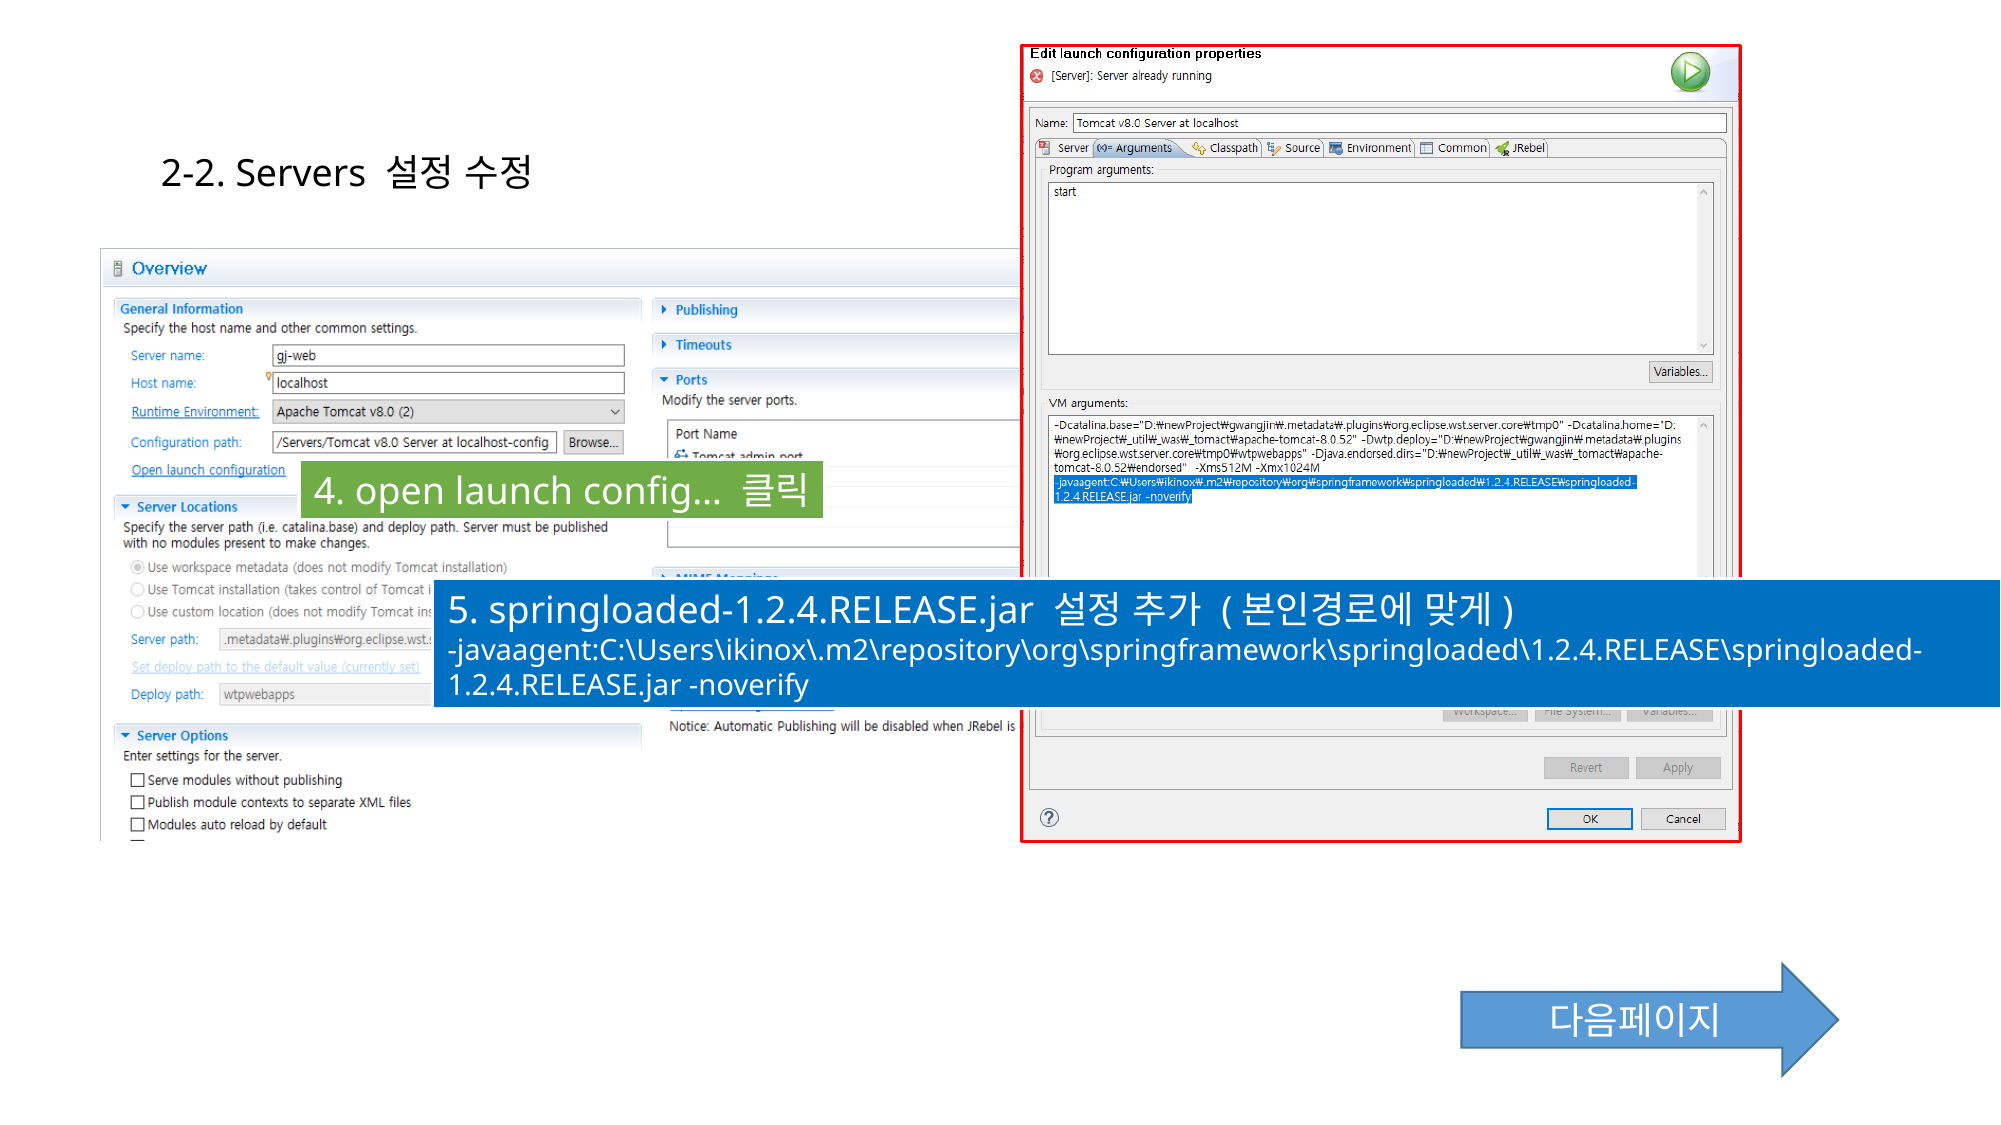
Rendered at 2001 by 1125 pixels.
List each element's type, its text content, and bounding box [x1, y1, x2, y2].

text_box 5. springloaded-1.2.4.RELEASE.jar 설정 추가 (본인경로에 맞게) -javaagent:C:\Users\ikinox\.m2\repository\org\springframework\springloaded\1.2.4.RELEASE\springloaded-1.2.4.RELEASE.jar -noverify [1739, 577, 2000, 710]
text_box 다음페이지 [1460, 961, 1840, 1079]
text_box 2-2. Servers 설정 수정 [146, 141, 549, 202]
picture [100, 46, 1739, 841]
